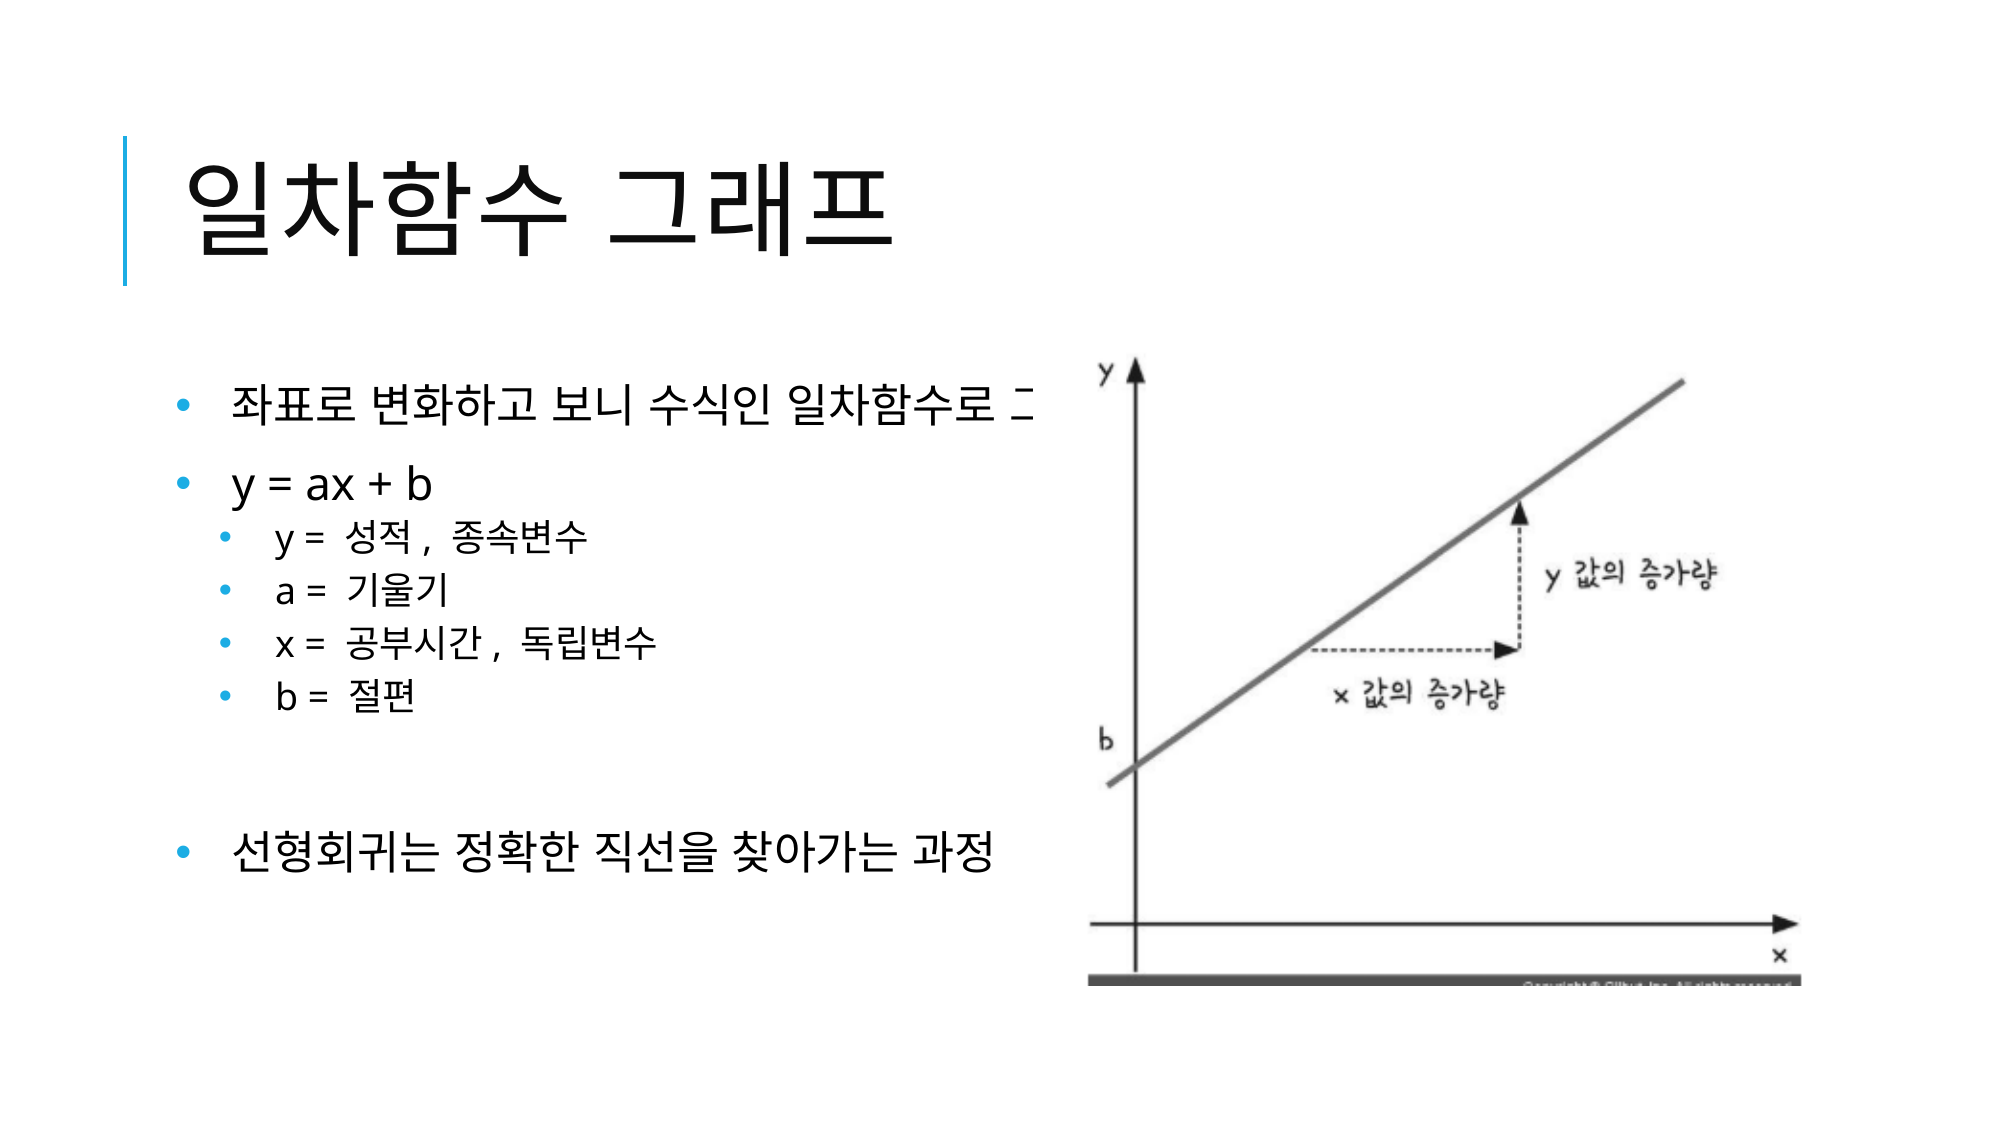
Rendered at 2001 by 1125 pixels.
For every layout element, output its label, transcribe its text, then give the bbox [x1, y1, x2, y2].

title 일차함수 그래프 [168, 96, 1763, 342]
picture [1033, 325, 1815, 986]
list 좌표로 변화하고 보니 수식인 일차함수로 그림을 표현할 수 있음 y = ax + b y = 성적, 종속변수 a = 기울기 x = 공부시간, 독립변수 b = 절편 선형회귀는 정확한 직선을 찾아가는 과정 [168, 375, 1763, 1035]
